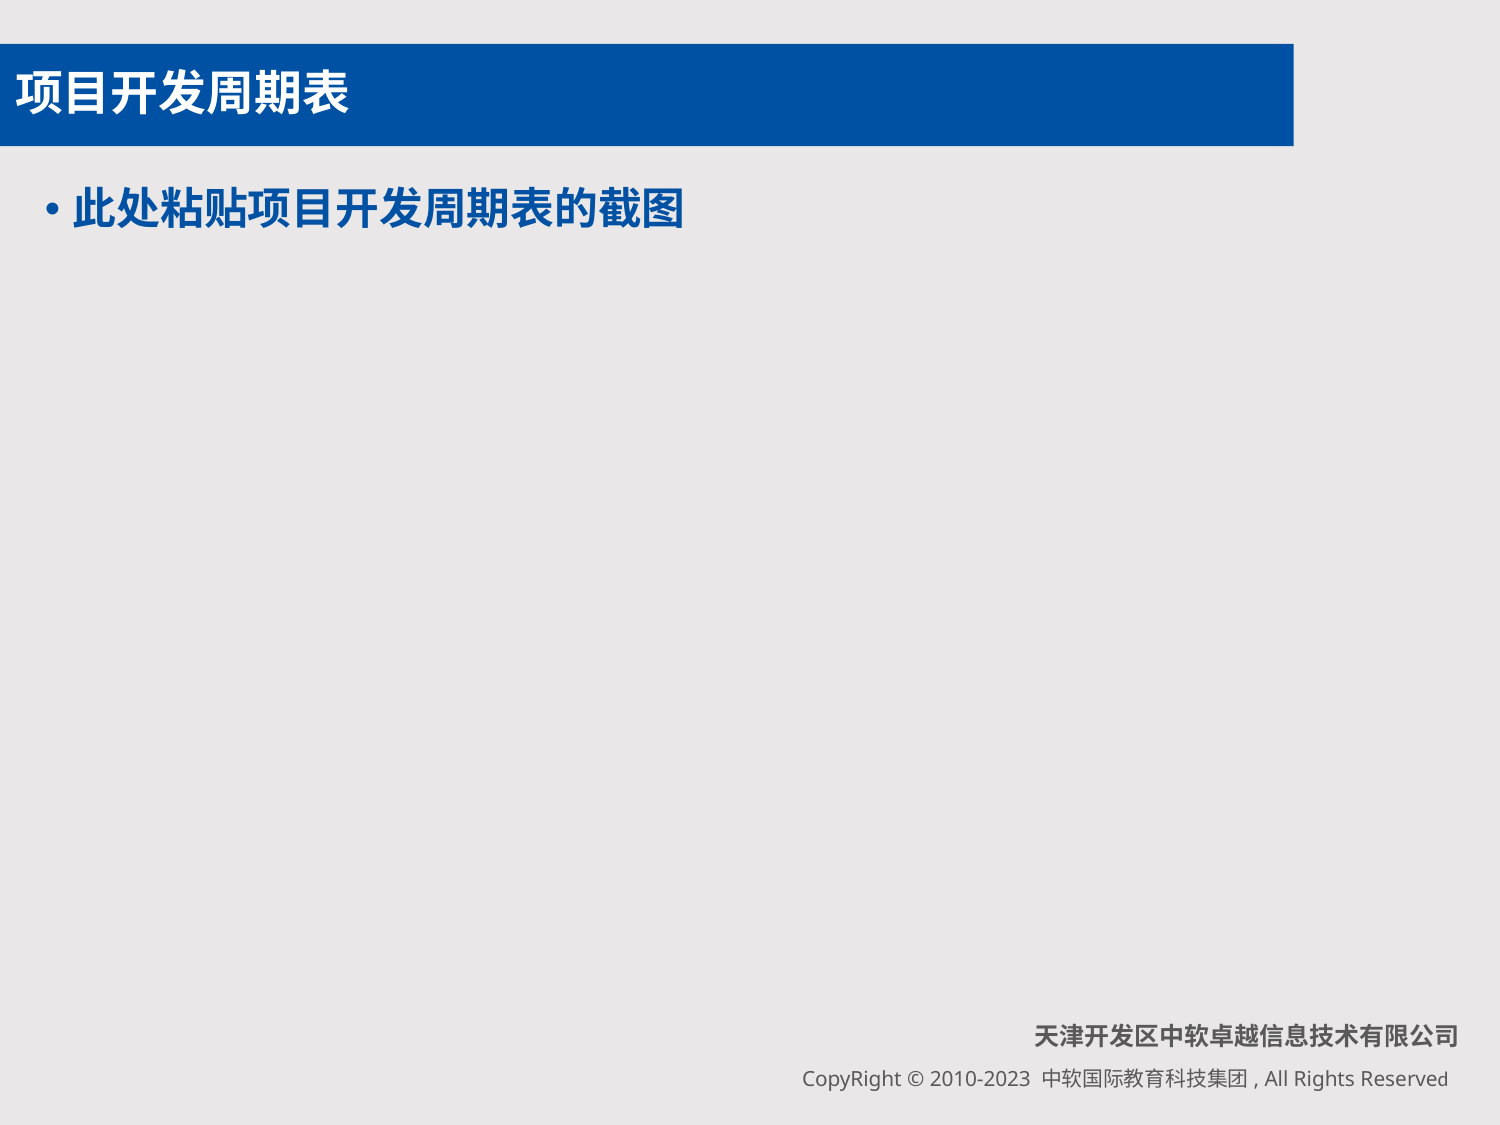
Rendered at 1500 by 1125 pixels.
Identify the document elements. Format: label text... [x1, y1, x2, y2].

title 项目开发周期表 [0, 43, 1294, 147]
list 此处粘贴项目开发周期表的截图 [29, 179, 1455, 1014]
